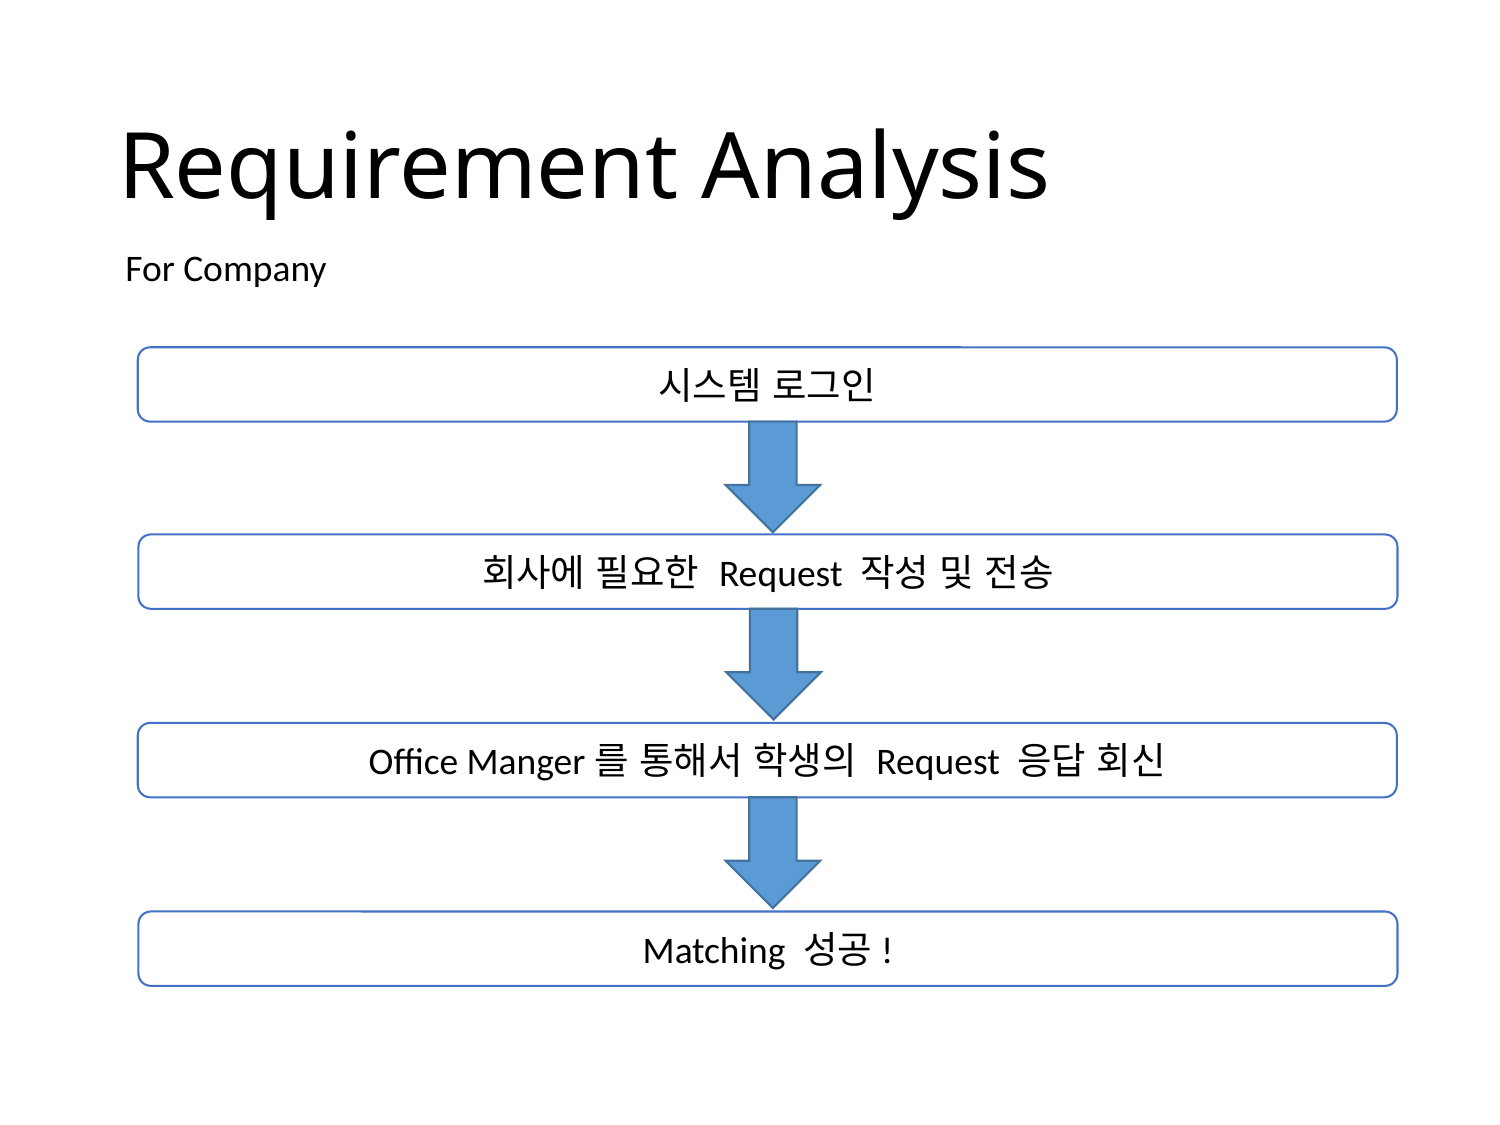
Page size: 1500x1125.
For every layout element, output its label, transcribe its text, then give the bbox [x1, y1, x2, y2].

text_box For Company [110, 236, 342, 297]
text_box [137, 347, 1398, 986]
title Requirement Analysis [103, 59, 1397, 278]
